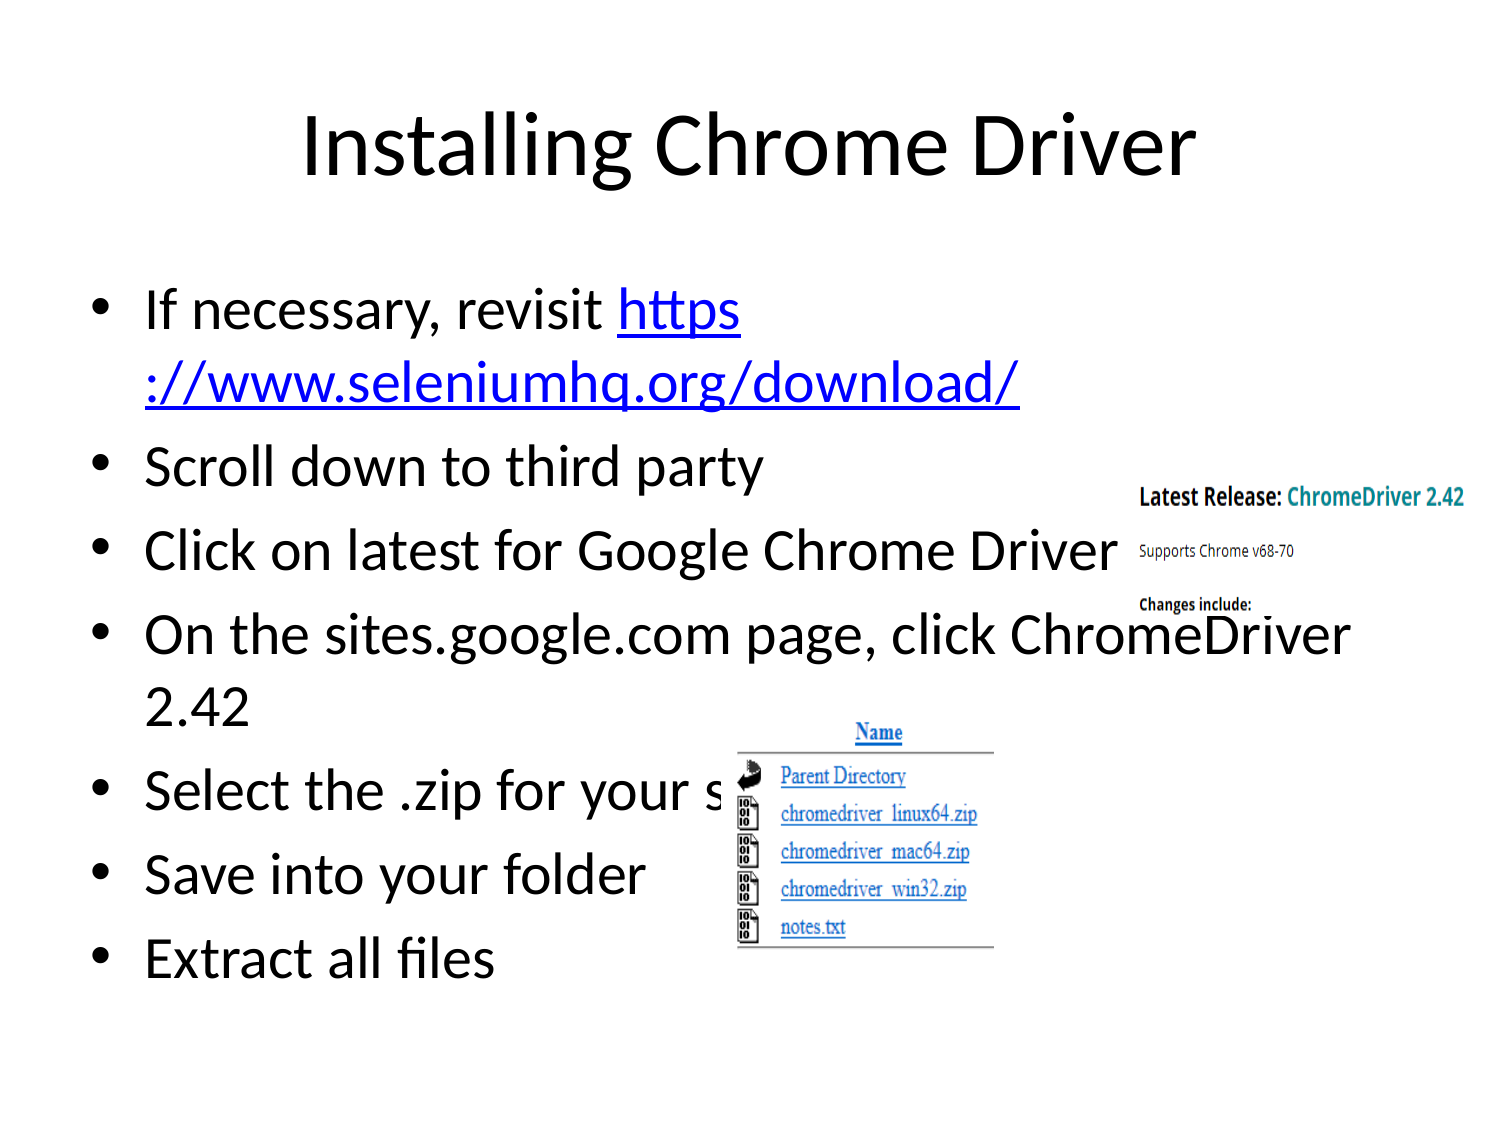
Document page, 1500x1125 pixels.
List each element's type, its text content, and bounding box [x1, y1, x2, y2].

list If necessary, revisit https://www.seleniumhq.org/download/ Scroll down to third party Click on latest for Google Chrome Driver On the sites.google.com page, click ChromeDriver 2.42 Select the .zip for your system Save into your folder Extract all files [75, 262, 1425, 1005]
picture [1126, 455, 1474, 616]
title Installing Chrome Driver [75, 45, 1425, 233]
picture [721, 699, 994, 967]
